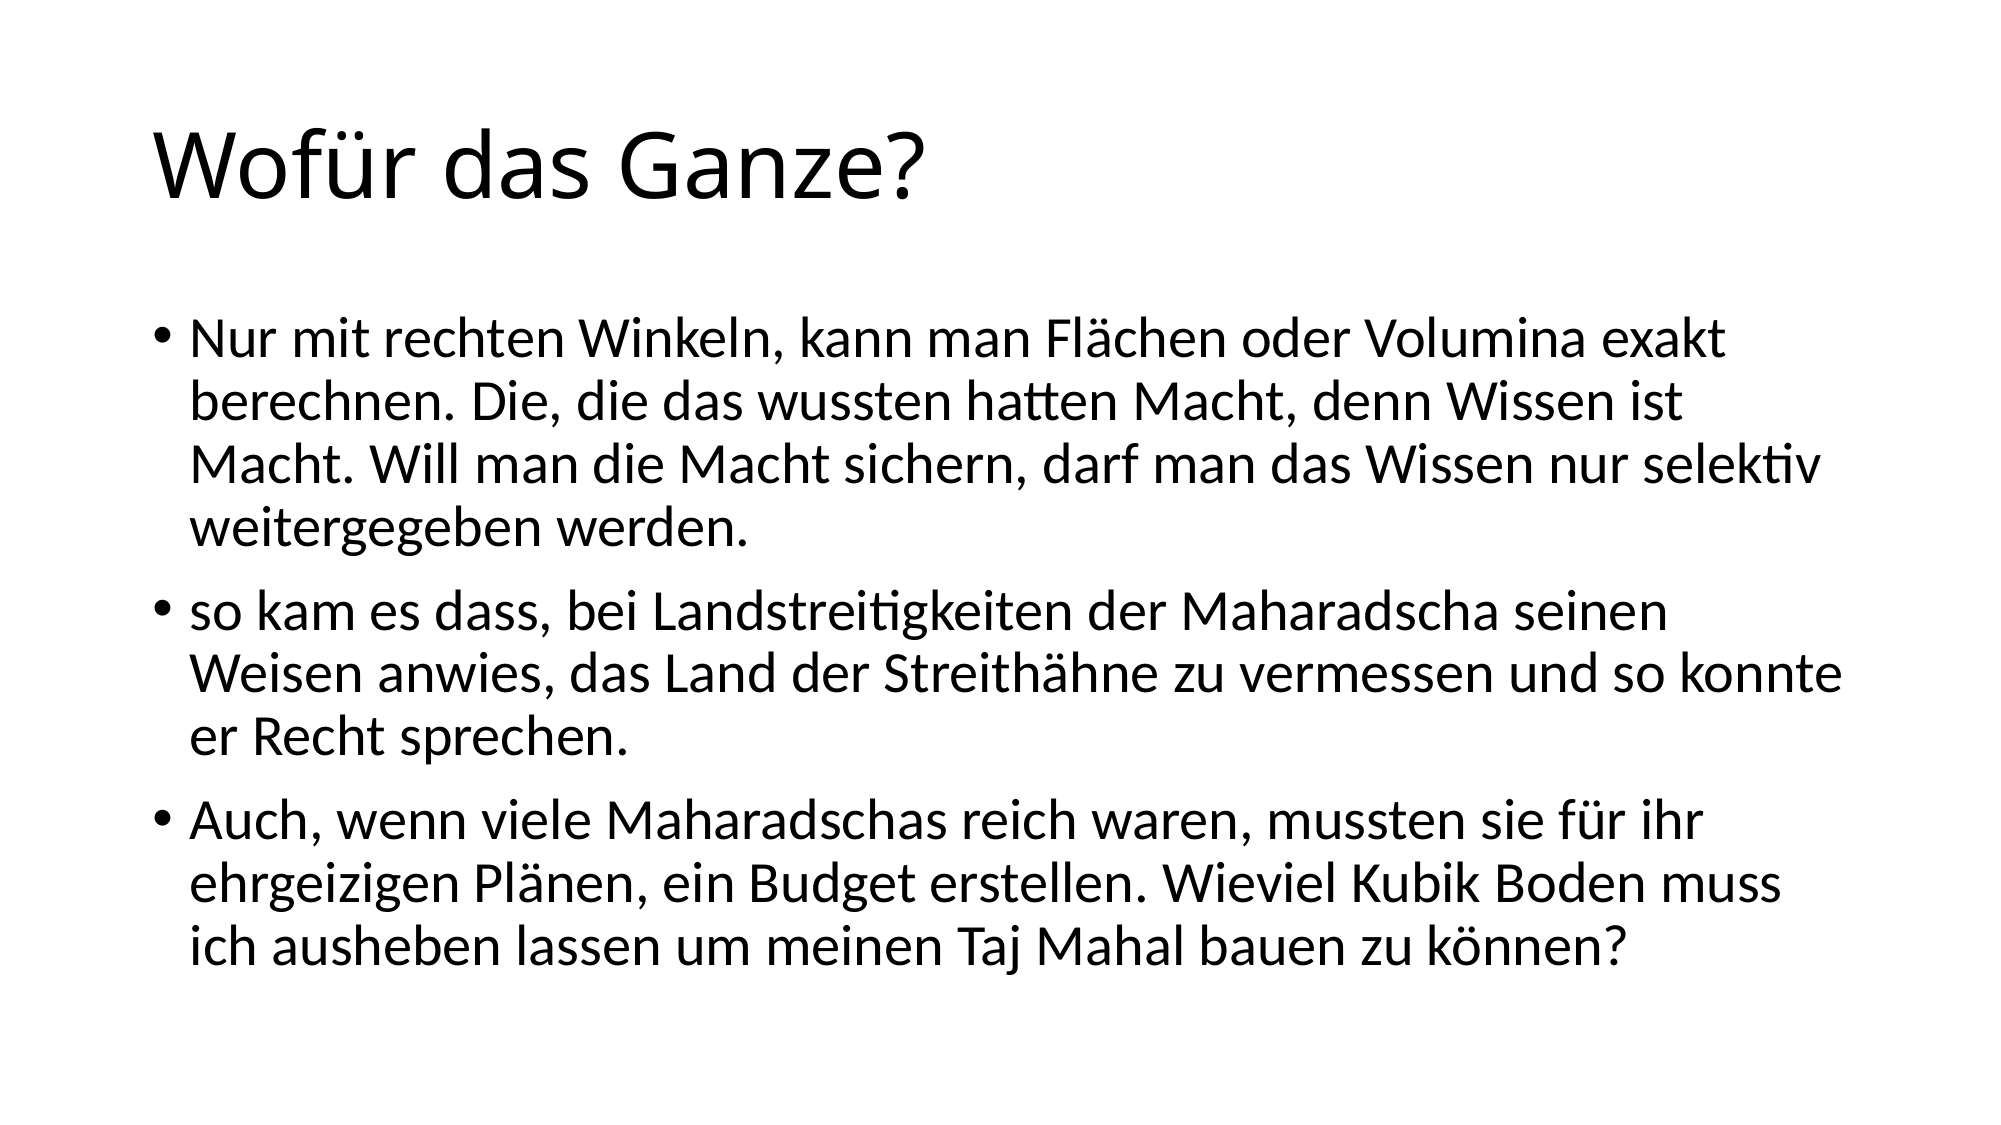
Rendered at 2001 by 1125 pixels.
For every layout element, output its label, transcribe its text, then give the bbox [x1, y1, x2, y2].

list Nur mit rechten Winkeln, kann man Flächen oder Volumina exakt berechnen. Die, die das wussten hatten Macht, denn Wissen ist Macht. Will man die Macht sichern, darf man das Wissen nur selektiv weitergegeben werden. so kam es dass, bei Landstreitigkeiten der Maharadscha seinen Weisen anwies, das Land der Streithähne zu vermessen und so konnte er Recht sprechen. Auch, wenn viele Maharadschas reich waren, mussten sie für ihr ehrgeizigen Plänen, ein Budget erstellen. Wieviel Kubik Boden muss ich ausheben lassen um meinen Taj Mahal bauen zu können? [137, 299, 1863, 986]
title Wofür das Ganze? [137, 59, 1863, 278]
